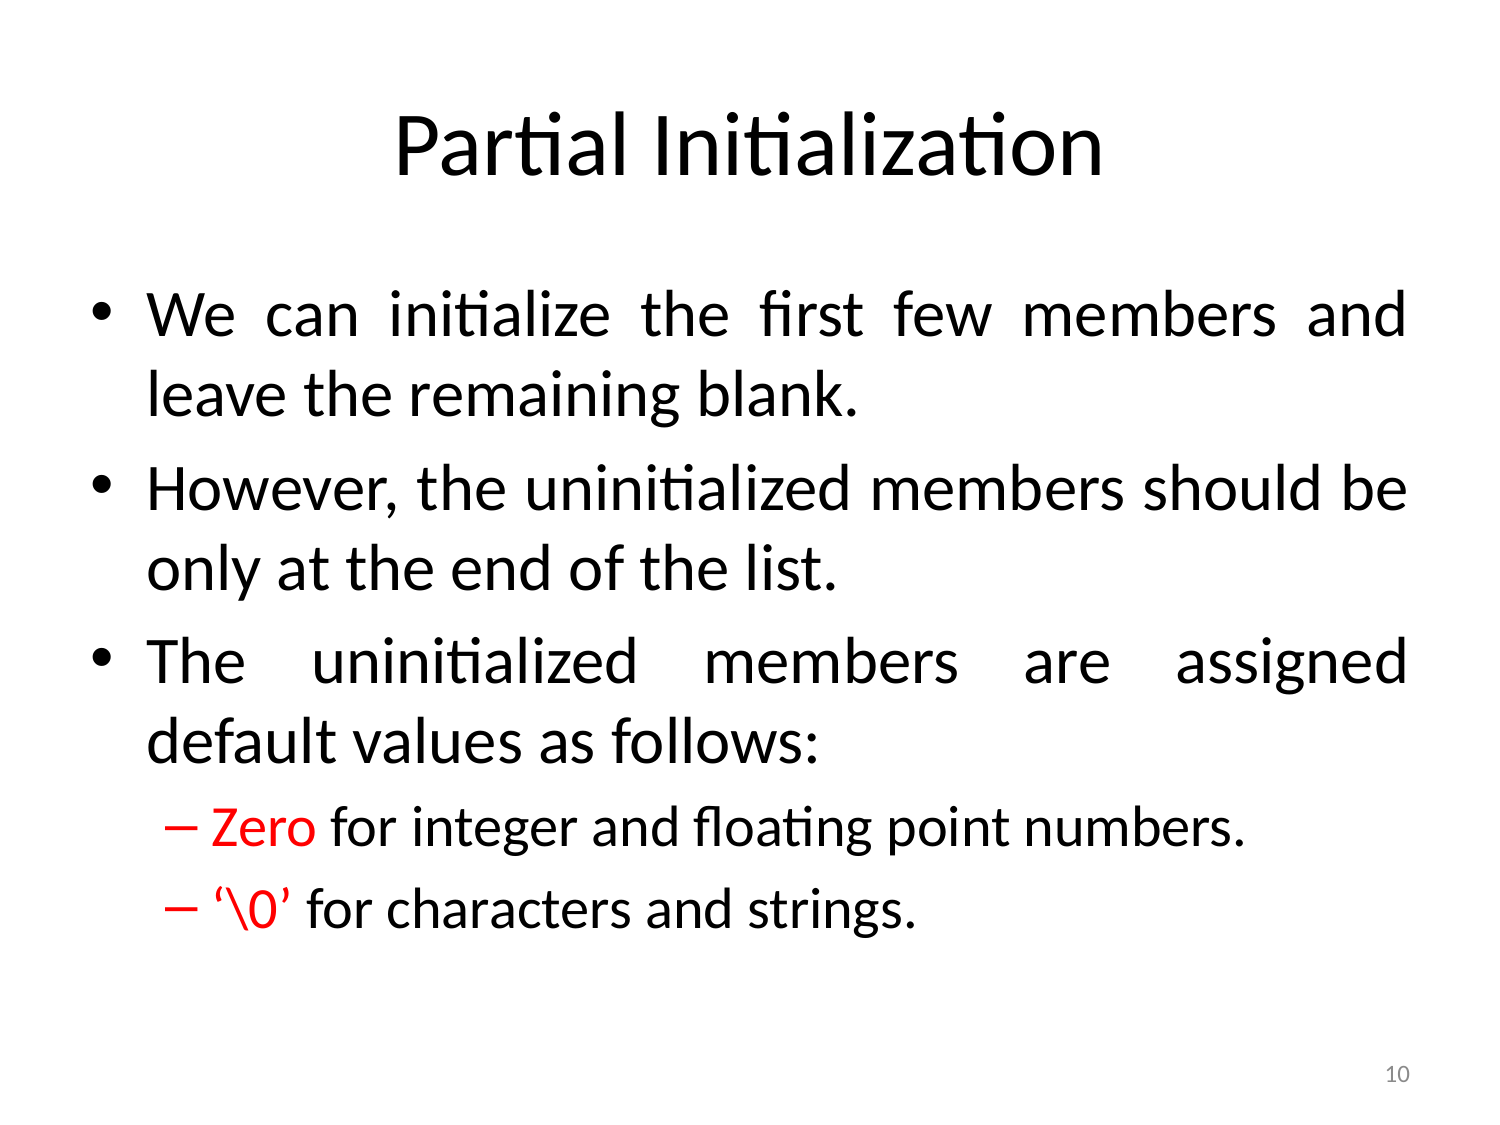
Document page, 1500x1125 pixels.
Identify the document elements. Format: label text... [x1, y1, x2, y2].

list We can initialize the first few members and leave the remaining blank. However, the uninitialized members should be only at the end of the list. The uninitialized members are assigned default values as follows: Zero for integer and floating point numbers. ‘\0’ for characters and strings. [75, 262, 1425, 1005]
slide_number 10 [1074, 1042, 1425, 1103]
title Partial Initialization [75, 45, 1425, 233]
